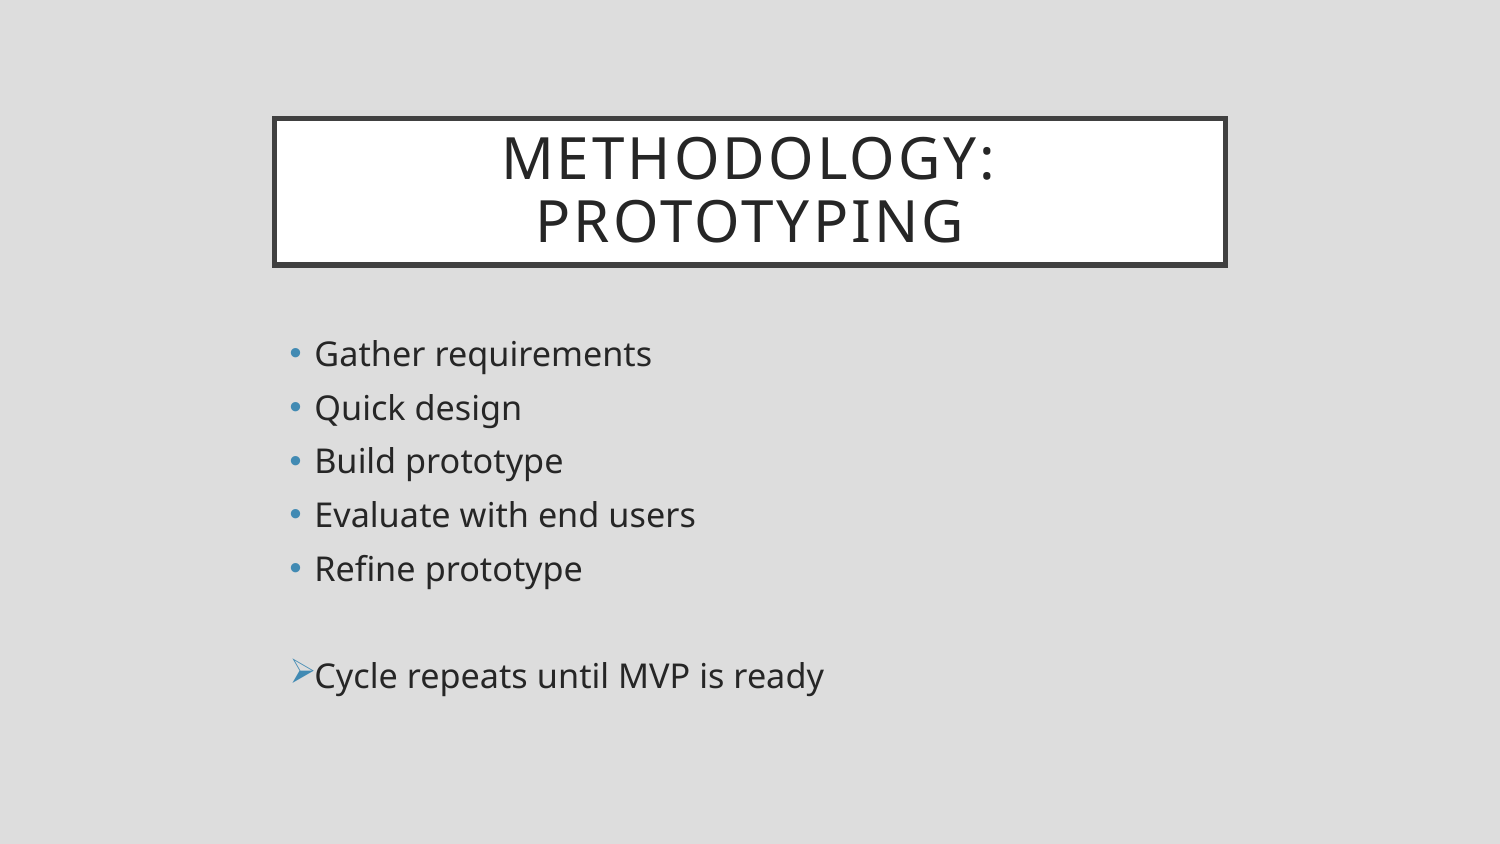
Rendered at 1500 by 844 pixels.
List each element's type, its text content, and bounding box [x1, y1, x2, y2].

list Gather requirements Quick design Build prototype Evaluate with end users Refine prototype Cycle repeats until MVP is ready [274, 324, 1226, 707]
title Methodology: Prototyping [272, 116, 1228, 268]
